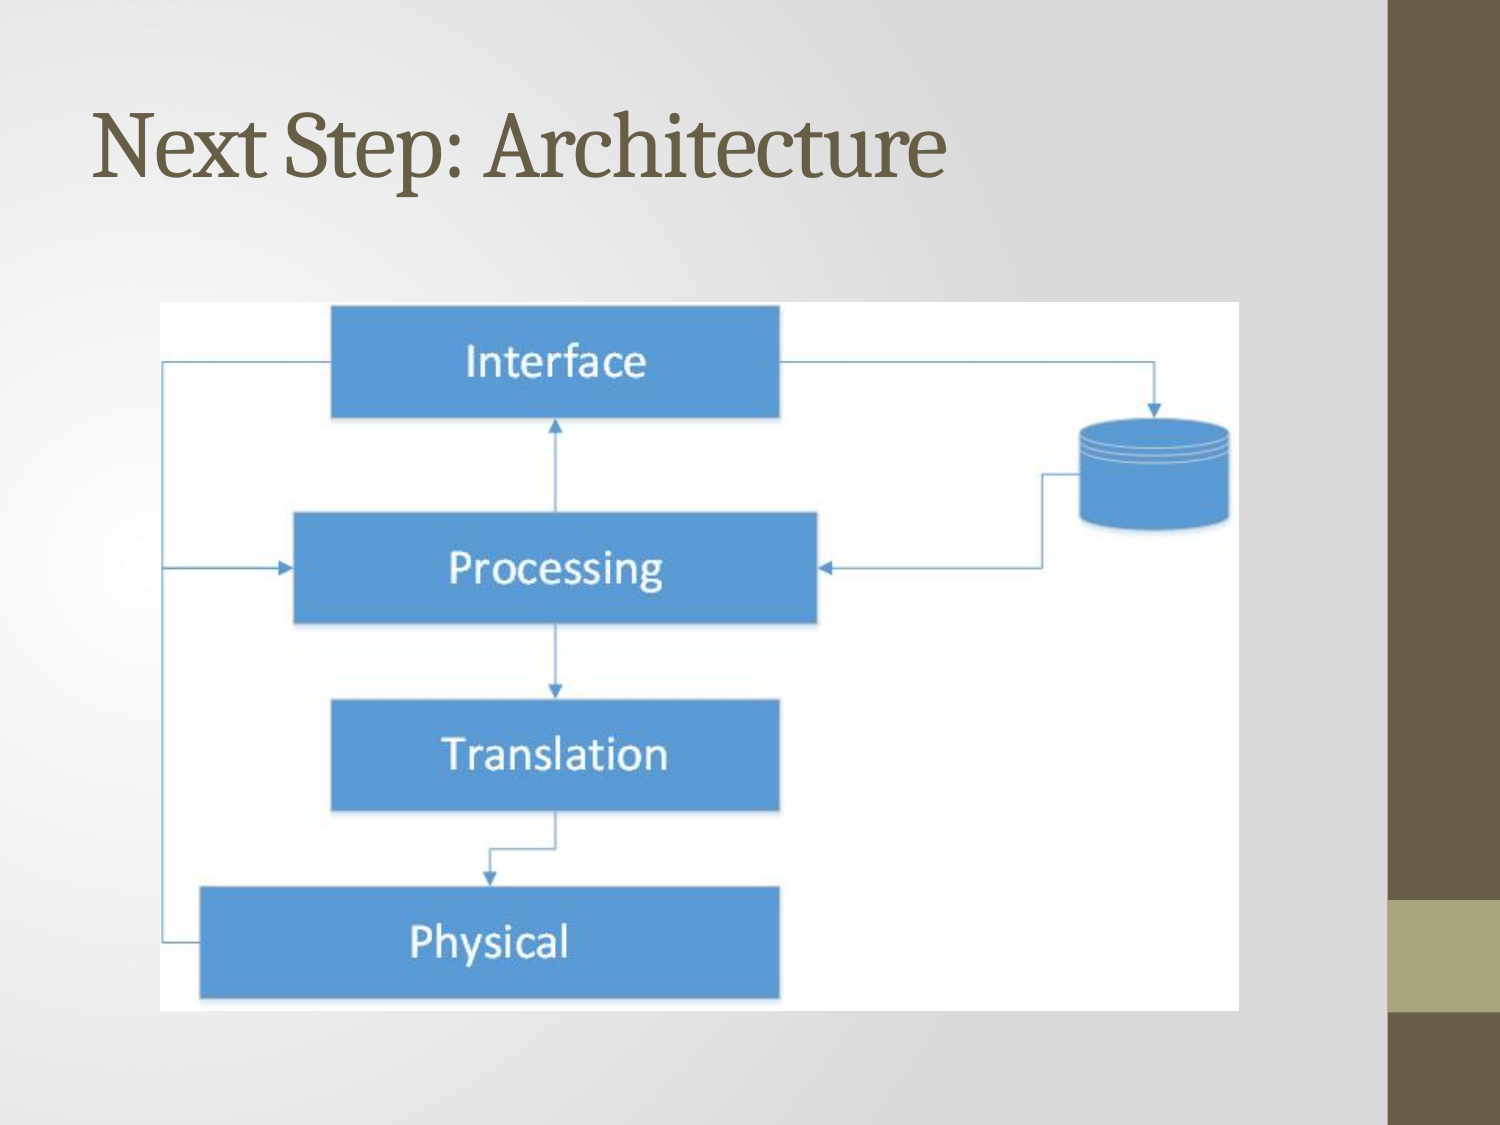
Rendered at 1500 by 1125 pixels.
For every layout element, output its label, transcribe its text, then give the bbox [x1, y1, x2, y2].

title Next Step: Architecture [75, 45, 1325, 233]
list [160, 301, 1240, 1011]
